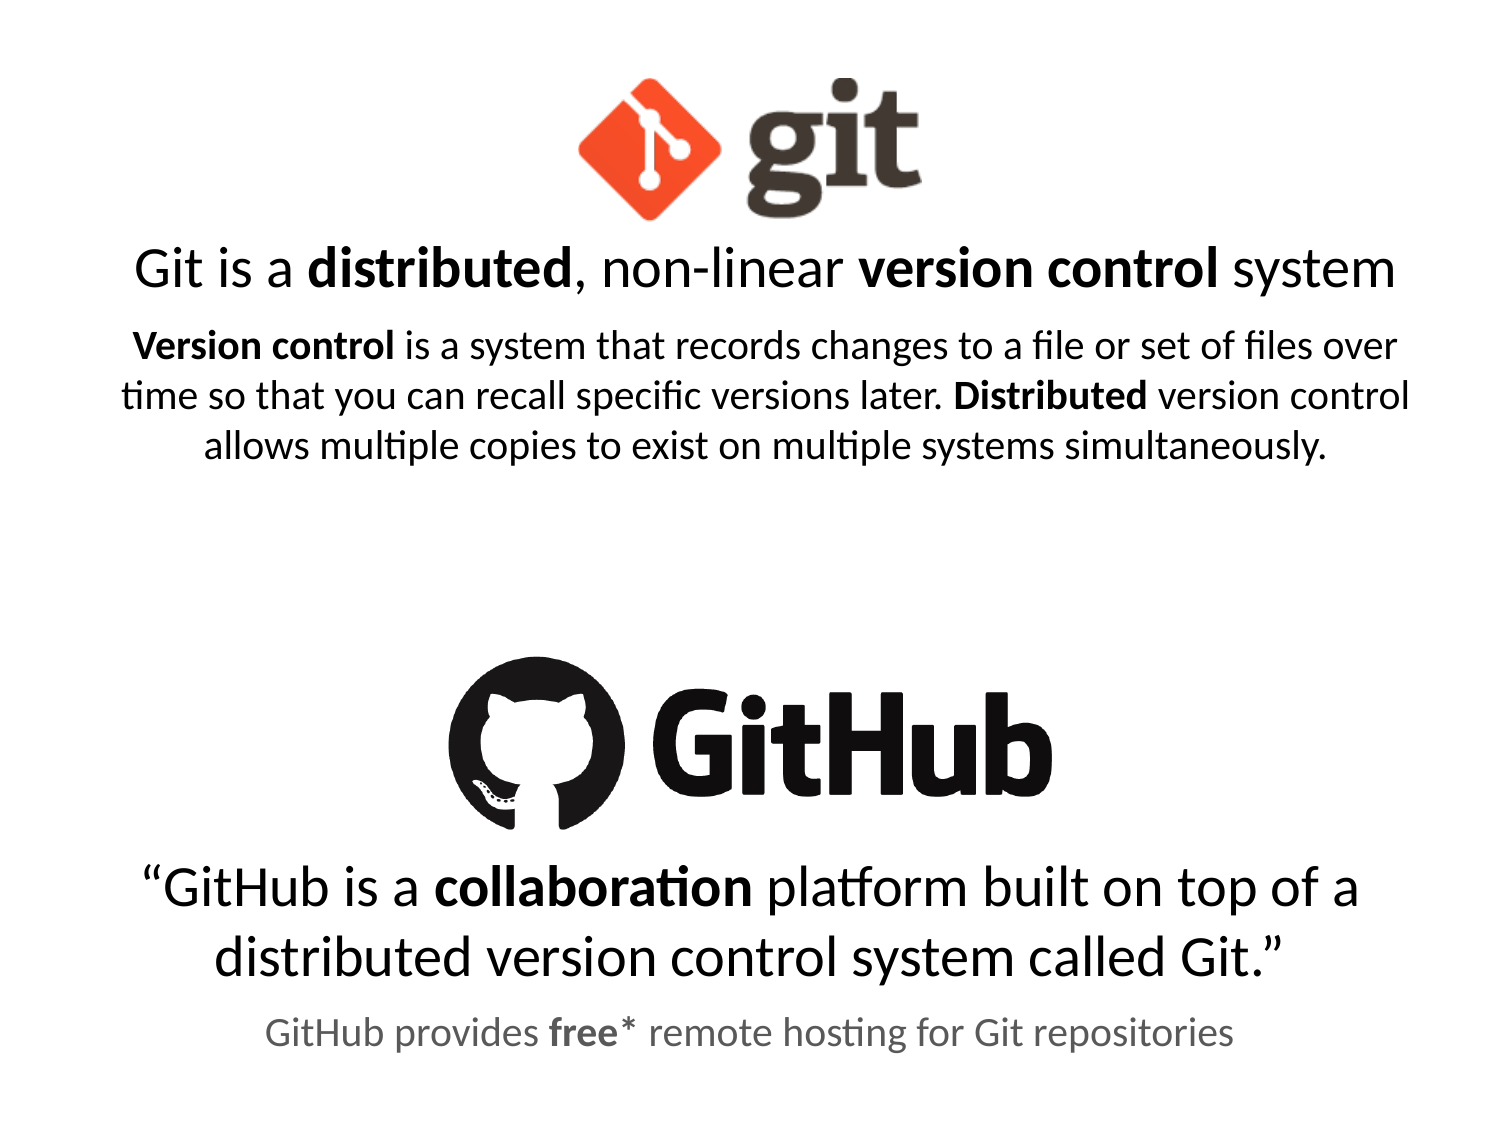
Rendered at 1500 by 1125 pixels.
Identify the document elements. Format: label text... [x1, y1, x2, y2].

picture [349, 594, 1151, 892]
text_box Git is a distributed, non-linear version control system [119, 221, 1412, 307]
text_box “GitHub is a collaboration platform built on top of a distributed version control system called Git.” [61, 840, 1439, 996]
text_box GitHub provides free* remote hosting for Git repositories [250, 997, 1250, 1062]
picture [578, 77, 922, 222]
text_box Version control is a system that records changes to a file or set of files over time so that you can recall specific versions later. Distributed version control allows multiple copies to exist on multiple systems simultaneously. [92, 310, 1439, 476]
